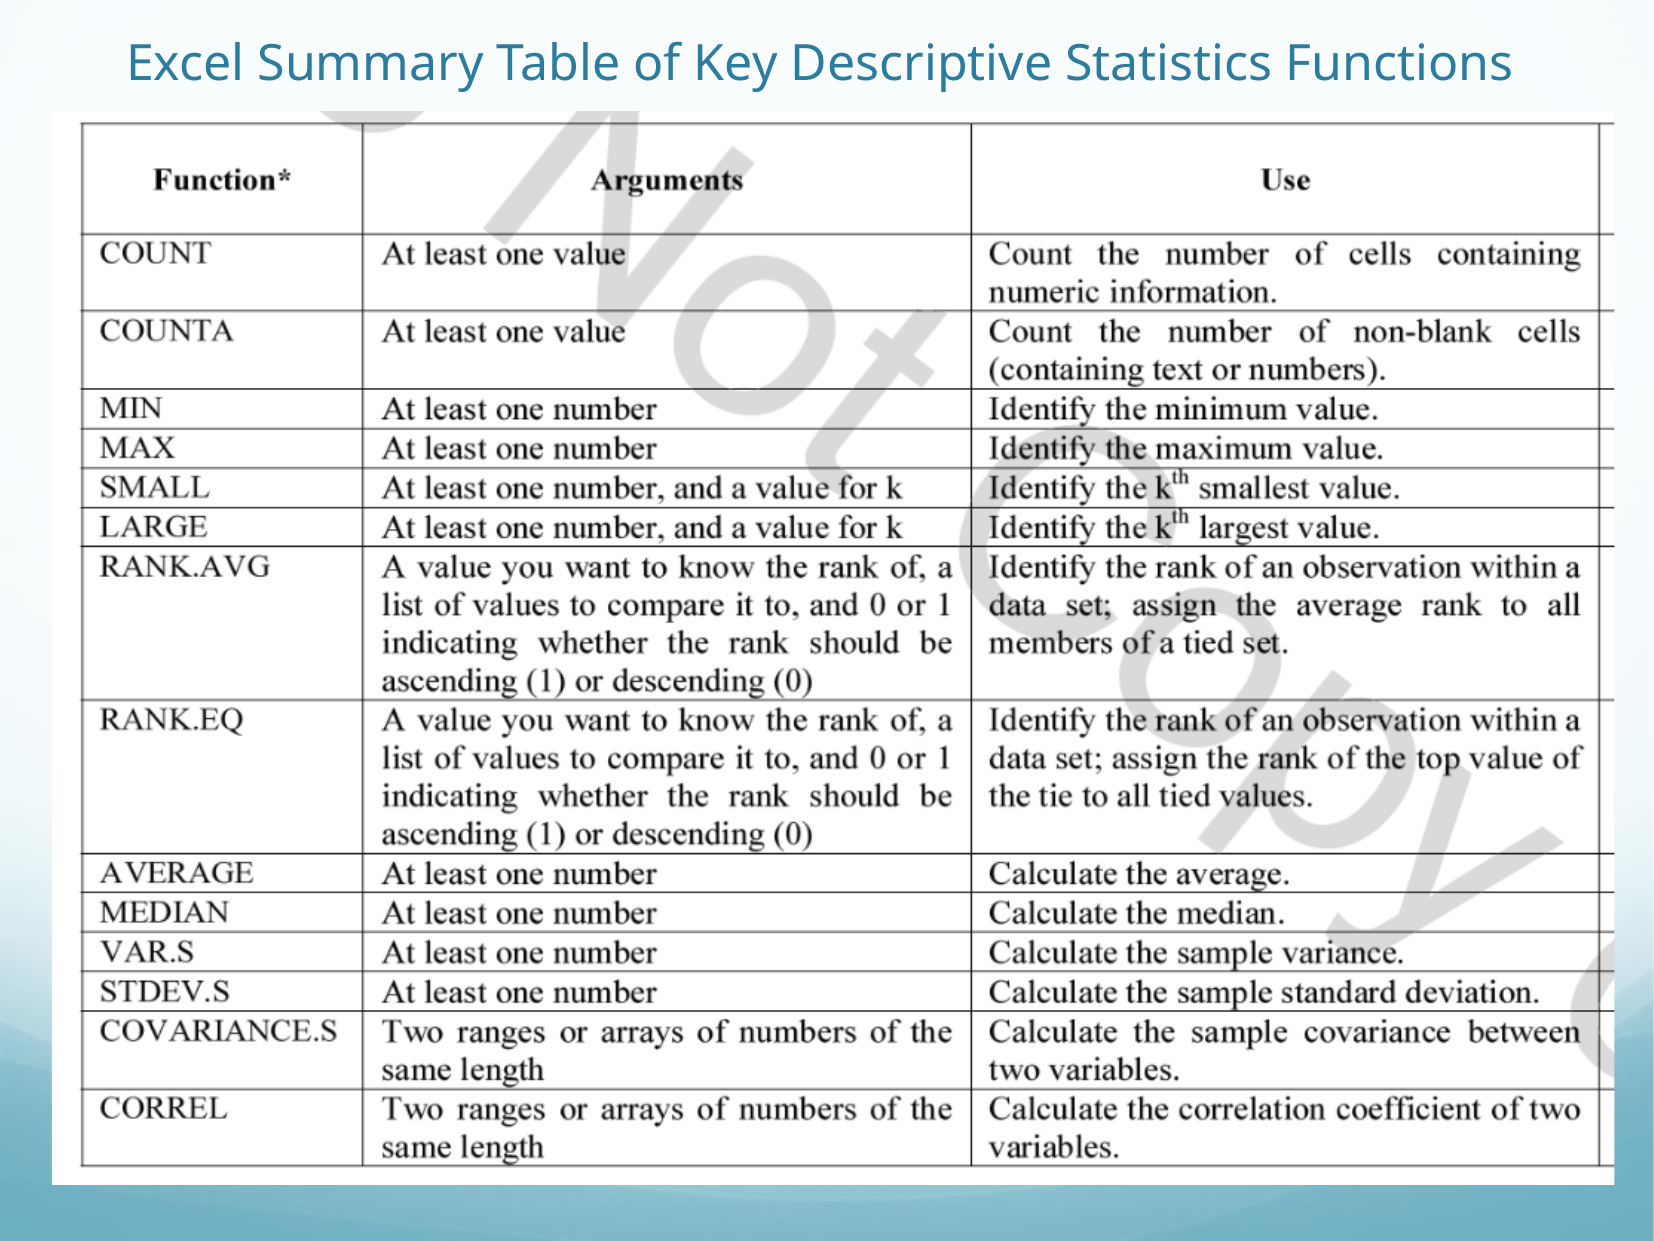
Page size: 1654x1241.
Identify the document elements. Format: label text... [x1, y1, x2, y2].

title Excel Summary Table of Key Descriptive Statistics Functions [39, 0, 288, 100]
title Excel Summary Table of Key Descriptive Statistics Functions [1386, 0, 1602, 100]
picture [0, 0, 1654, 1241]
